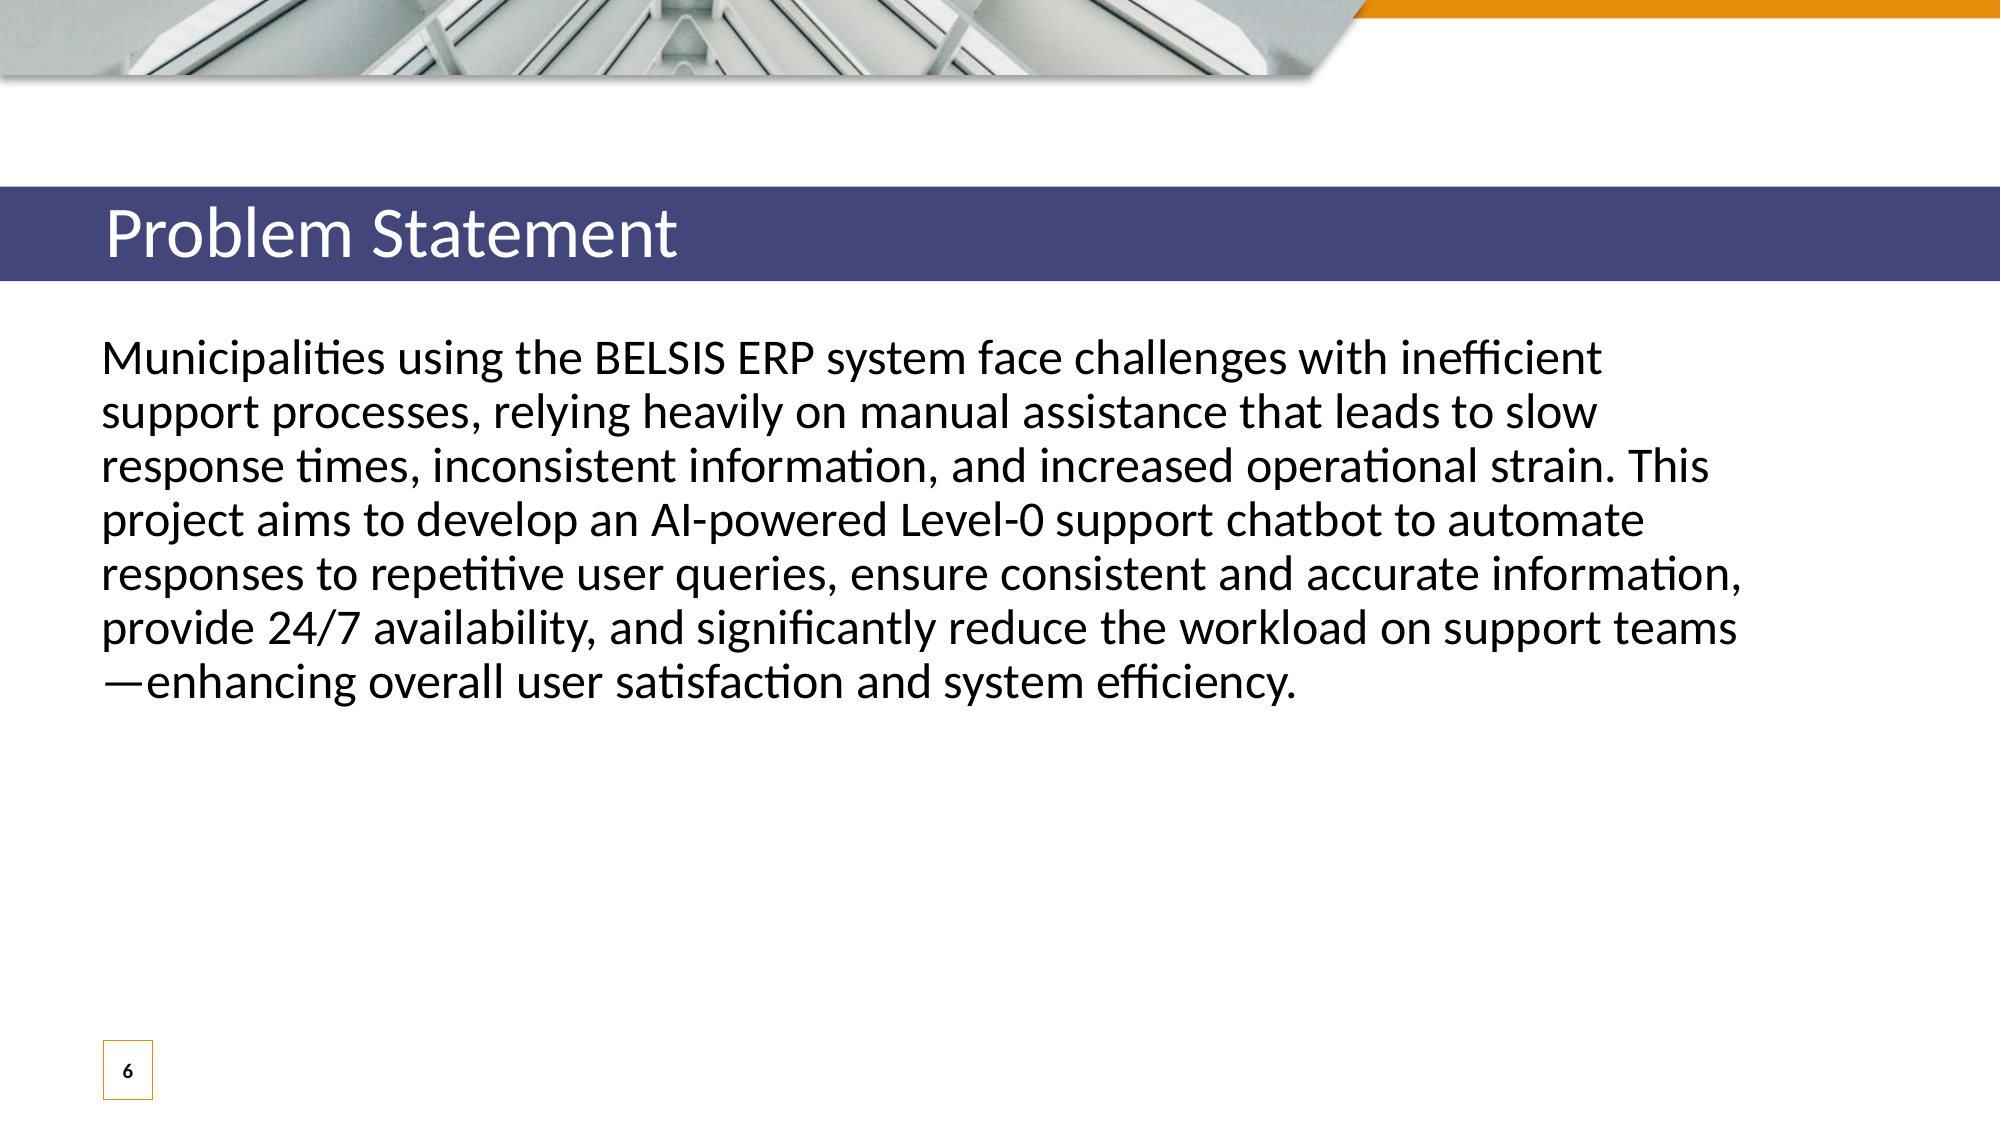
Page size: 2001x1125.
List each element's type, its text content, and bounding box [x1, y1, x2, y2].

slide_number 6 [103, 1040, 153, 1100]
list Problem Statement [0, 186, 2000, 282]
picture [0, 0, 1367, 76]
list Municipalities using the BELSIS ERP system face challenges with inefficient support processes, relying heavily on manual assistance that leads to slow response times, inconsistent information, and increased operational strain. This project aims to develop an AI-powered Level-0 support chatbot to automate responses to repetitive user queries, ensure consistent and accurate information, provide 24/7 availability, and significantly reduce the workload on support teams—enhancing overall user satisfaction and system efficiency. [86, 324, 1775, 807]
